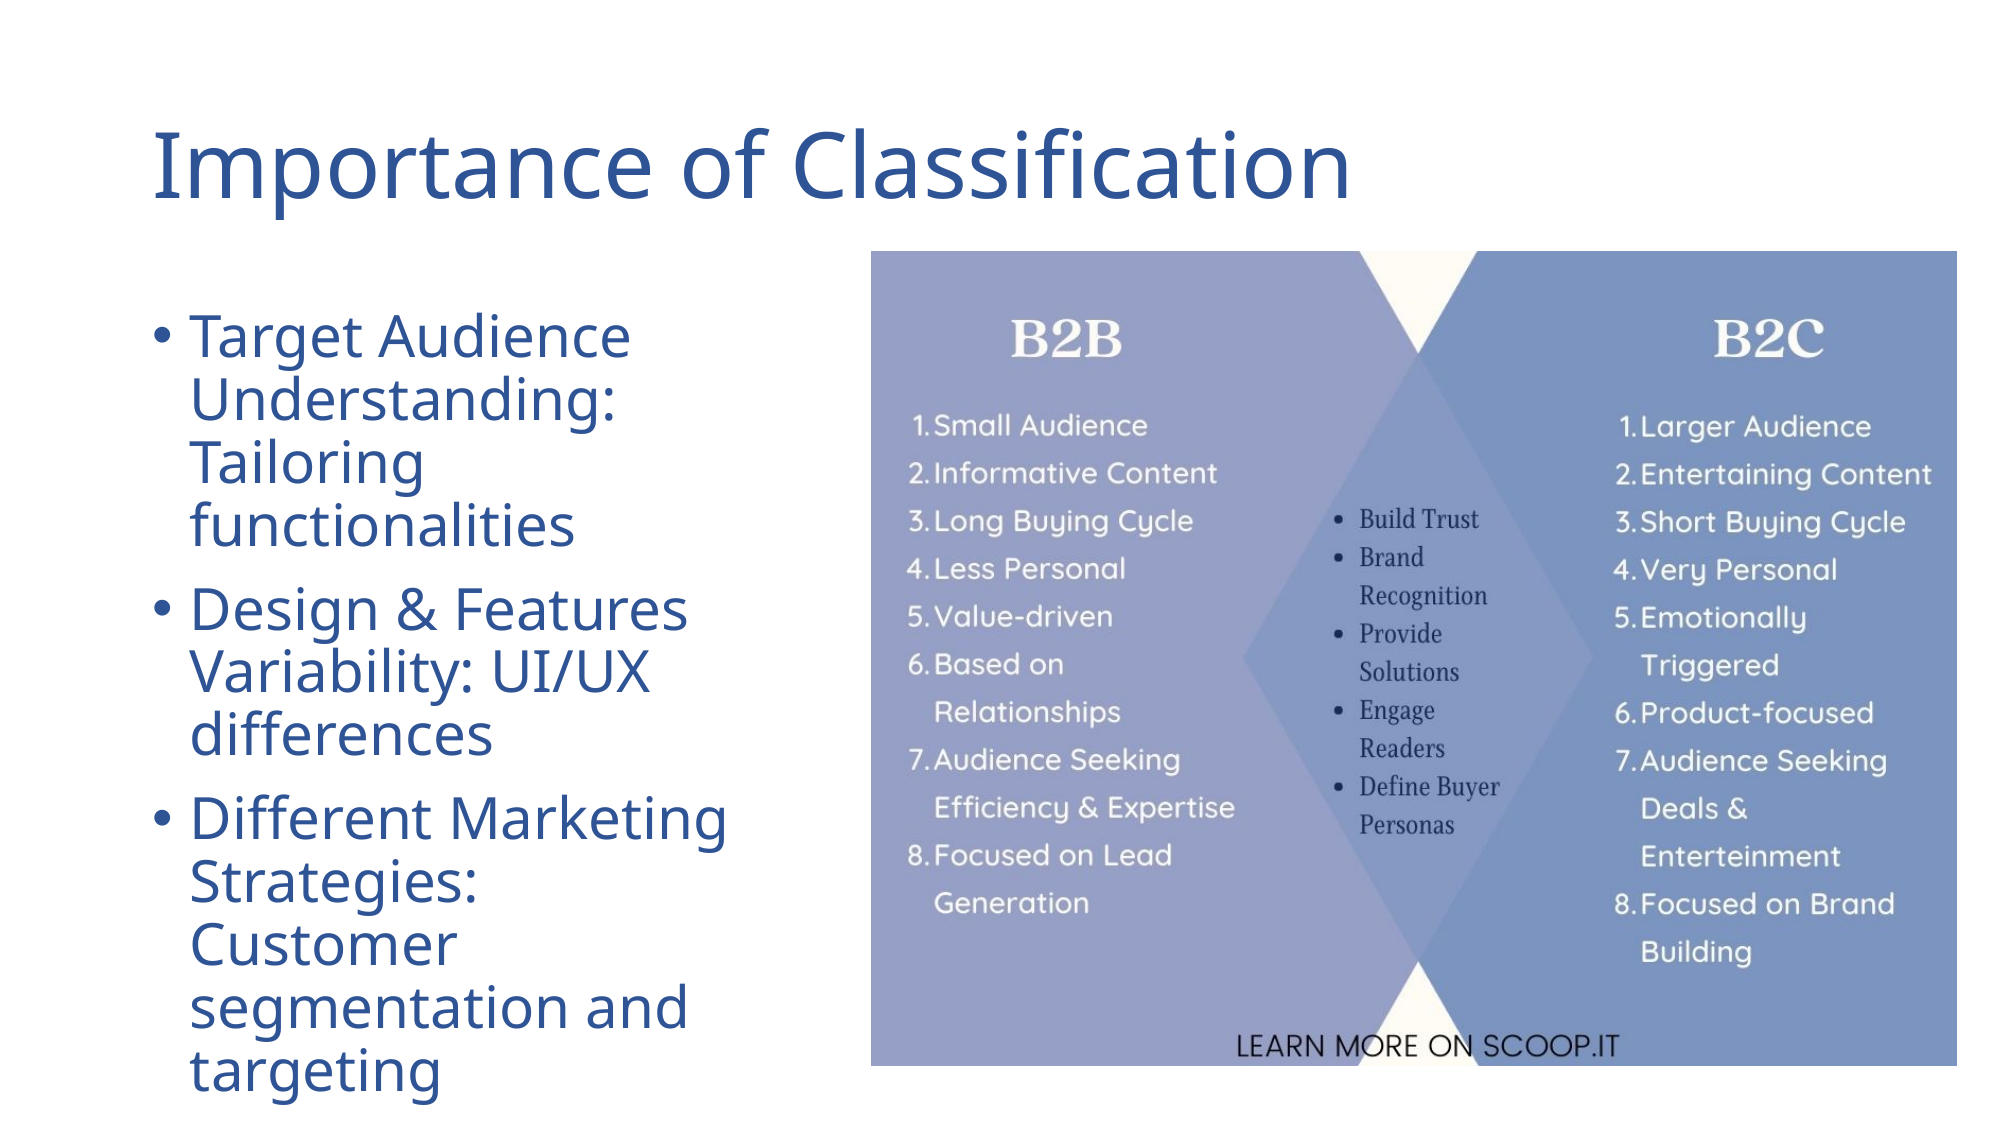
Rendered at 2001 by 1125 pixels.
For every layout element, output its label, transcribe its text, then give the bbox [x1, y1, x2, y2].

list Target Audience Understanding: Tailoring functionalities Design & Features Variability: UI/UX differences Different Marketing Strategies: Customer segmentation and targeting [137, 299, 772, 1014]
title Importance of Classification [137, 59, 1863, 278]
picture [871, 251, 1957, 1066]
